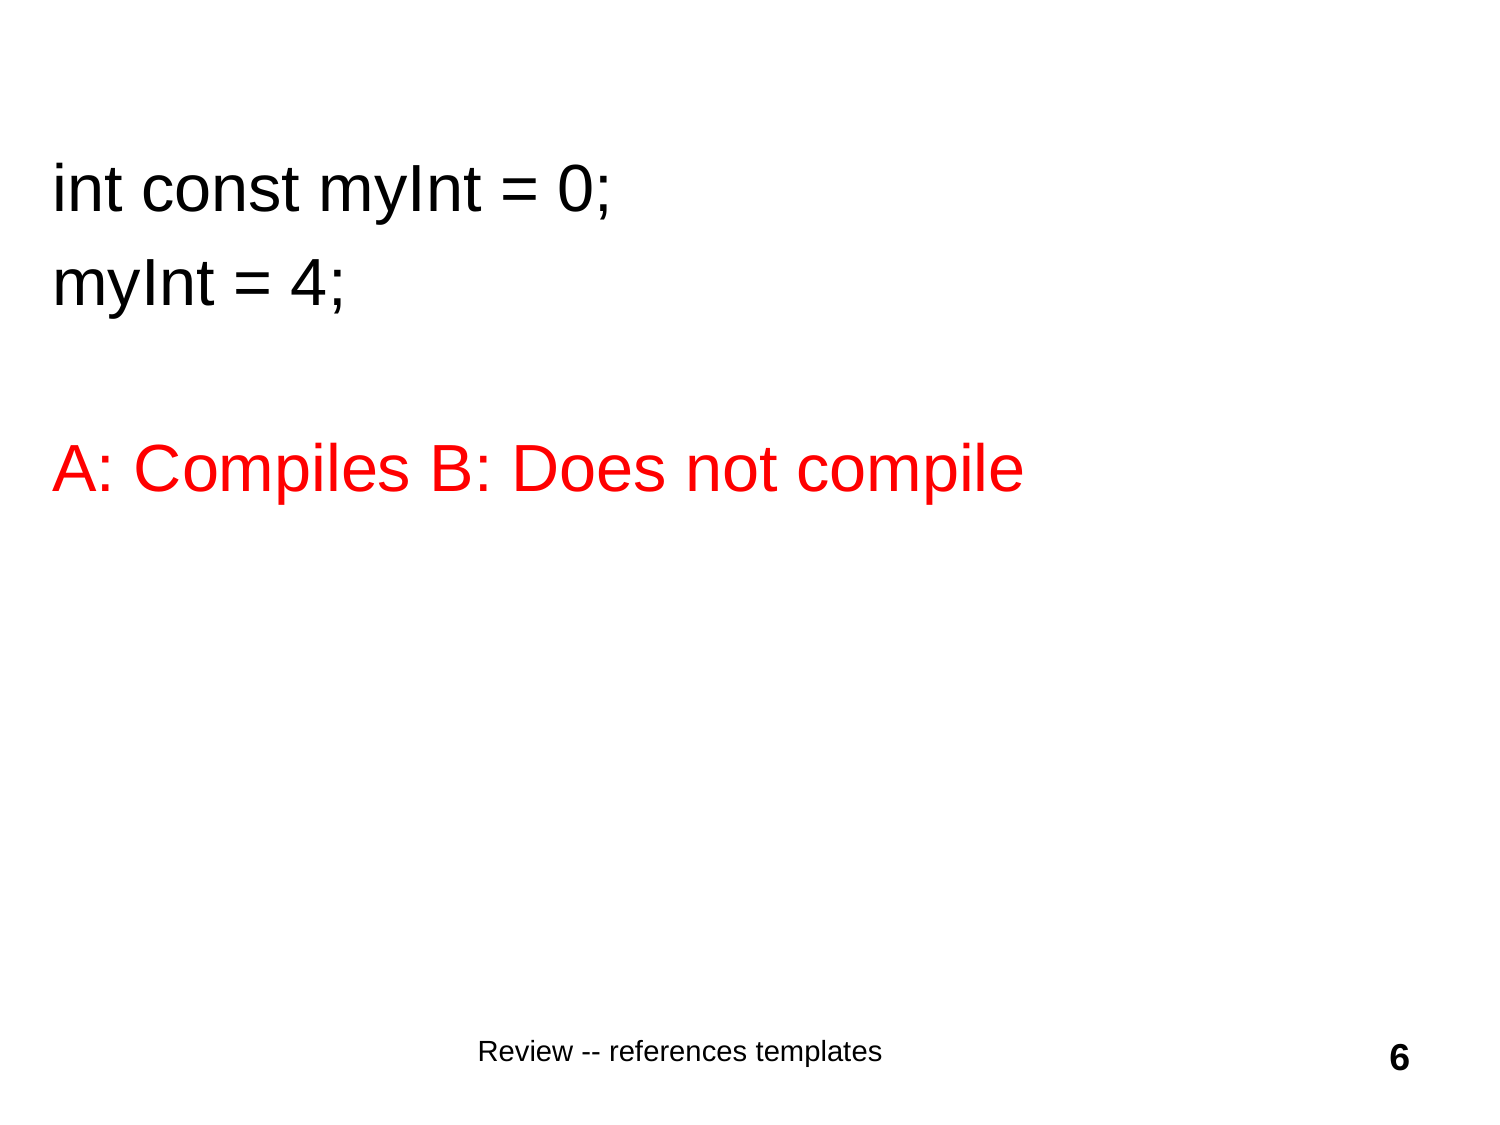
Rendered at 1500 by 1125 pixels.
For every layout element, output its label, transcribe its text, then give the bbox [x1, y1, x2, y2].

list int const myInt = 0; myInt = 4; A: Compiles B: Does not compile [37, 137, 1463, 1038]
slide_number 6 [1112, 1024, 1426, 1101]
footer Review -- references templates [462, 1024, 1038, 1101]
